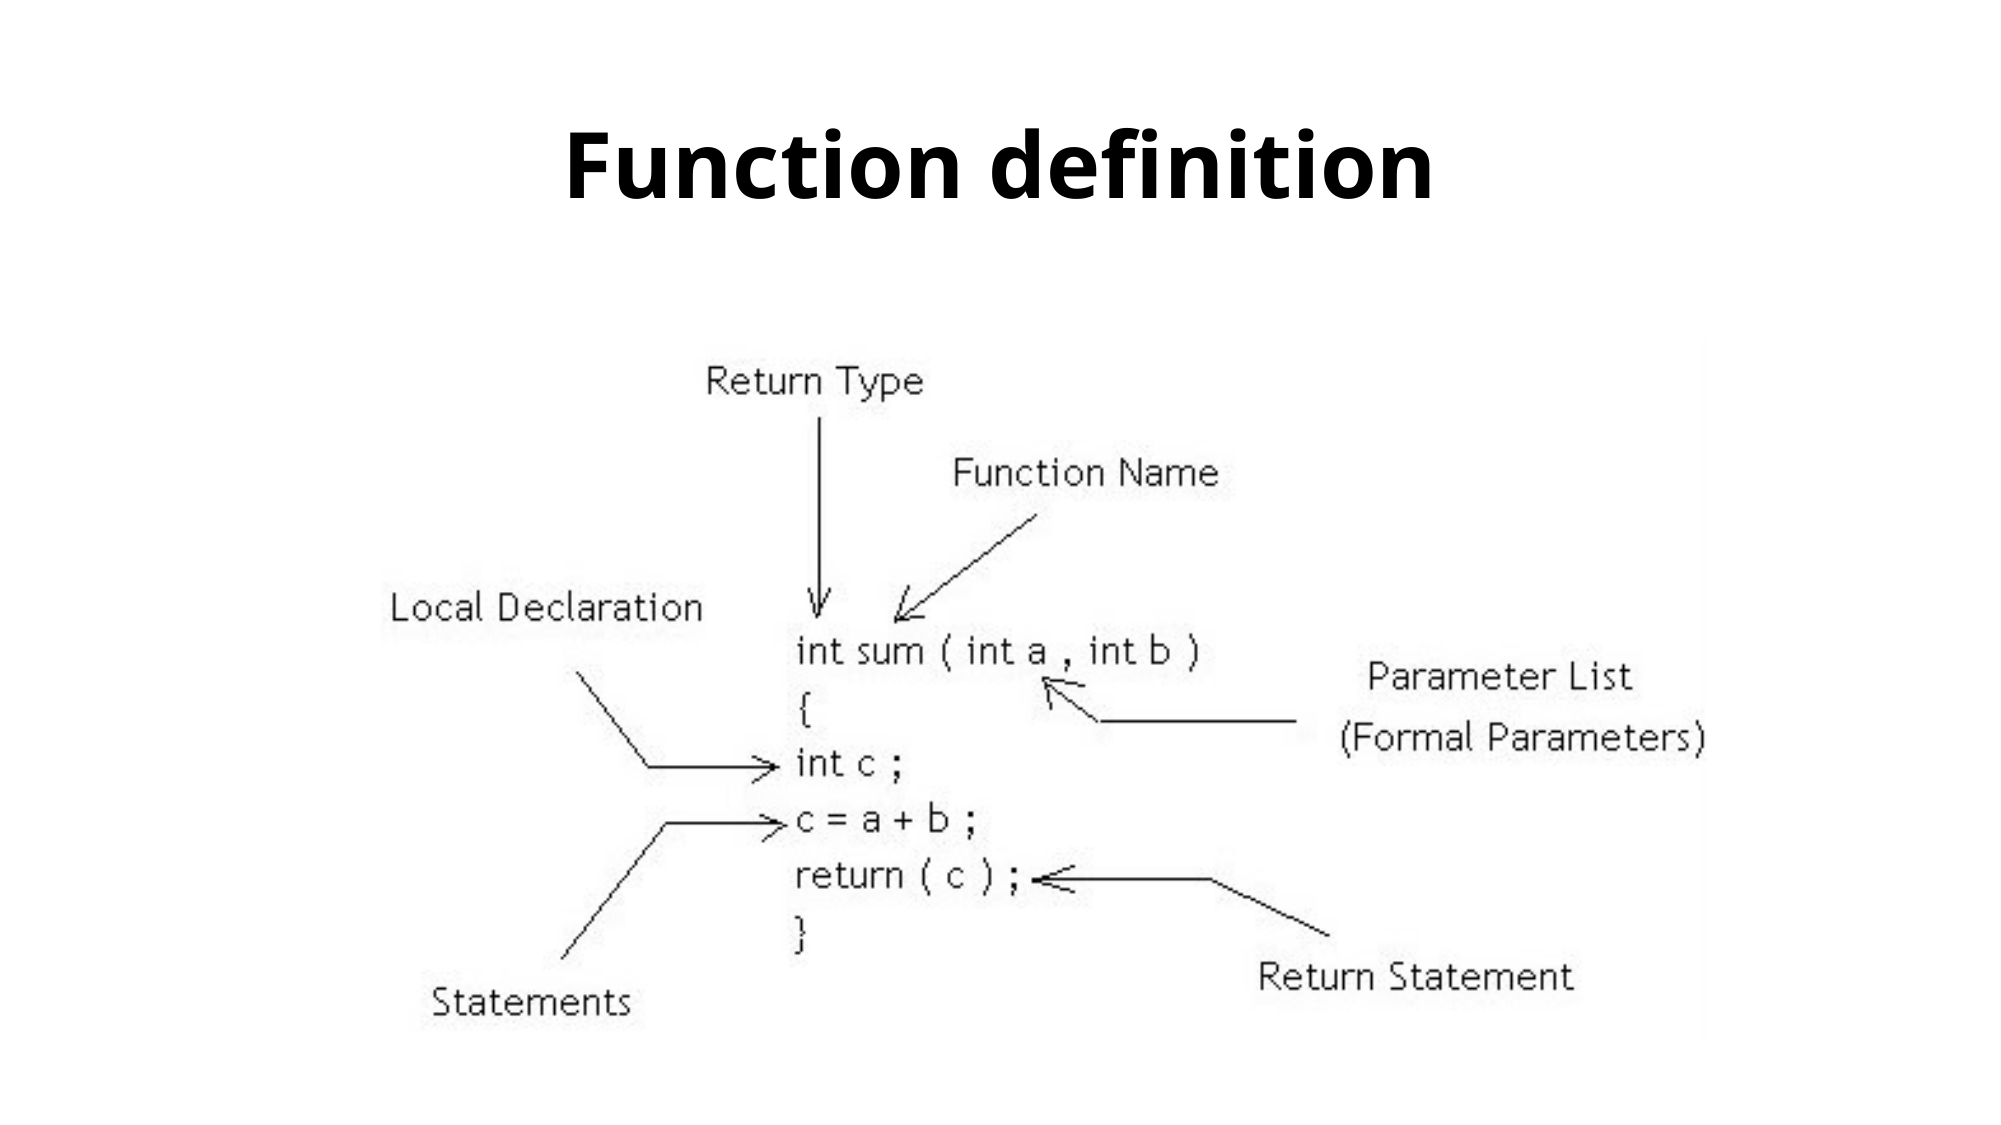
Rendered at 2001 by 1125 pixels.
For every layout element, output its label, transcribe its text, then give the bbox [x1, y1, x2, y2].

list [381, 339, 1707, 1039]
title Function definition [137, 59, 1863, 278]
